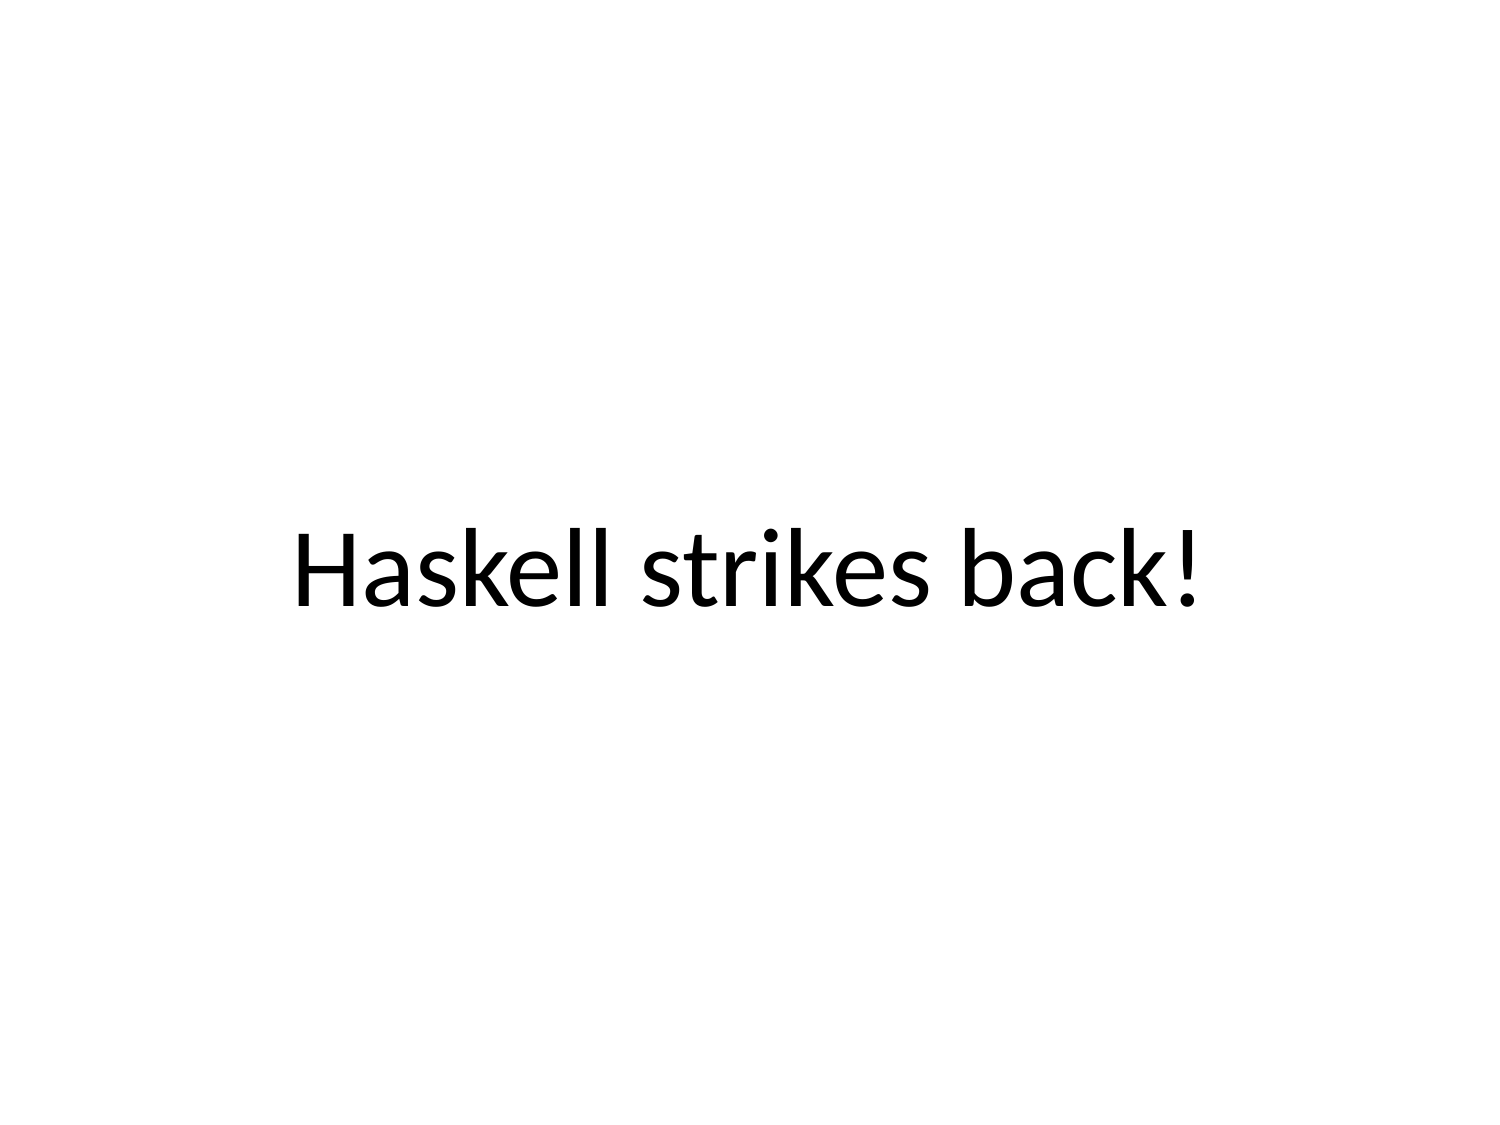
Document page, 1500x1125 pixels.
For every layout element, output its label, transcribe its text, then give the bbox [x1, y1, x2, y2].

list Haskell strikes back! [30, 43, 1468, 1080]
